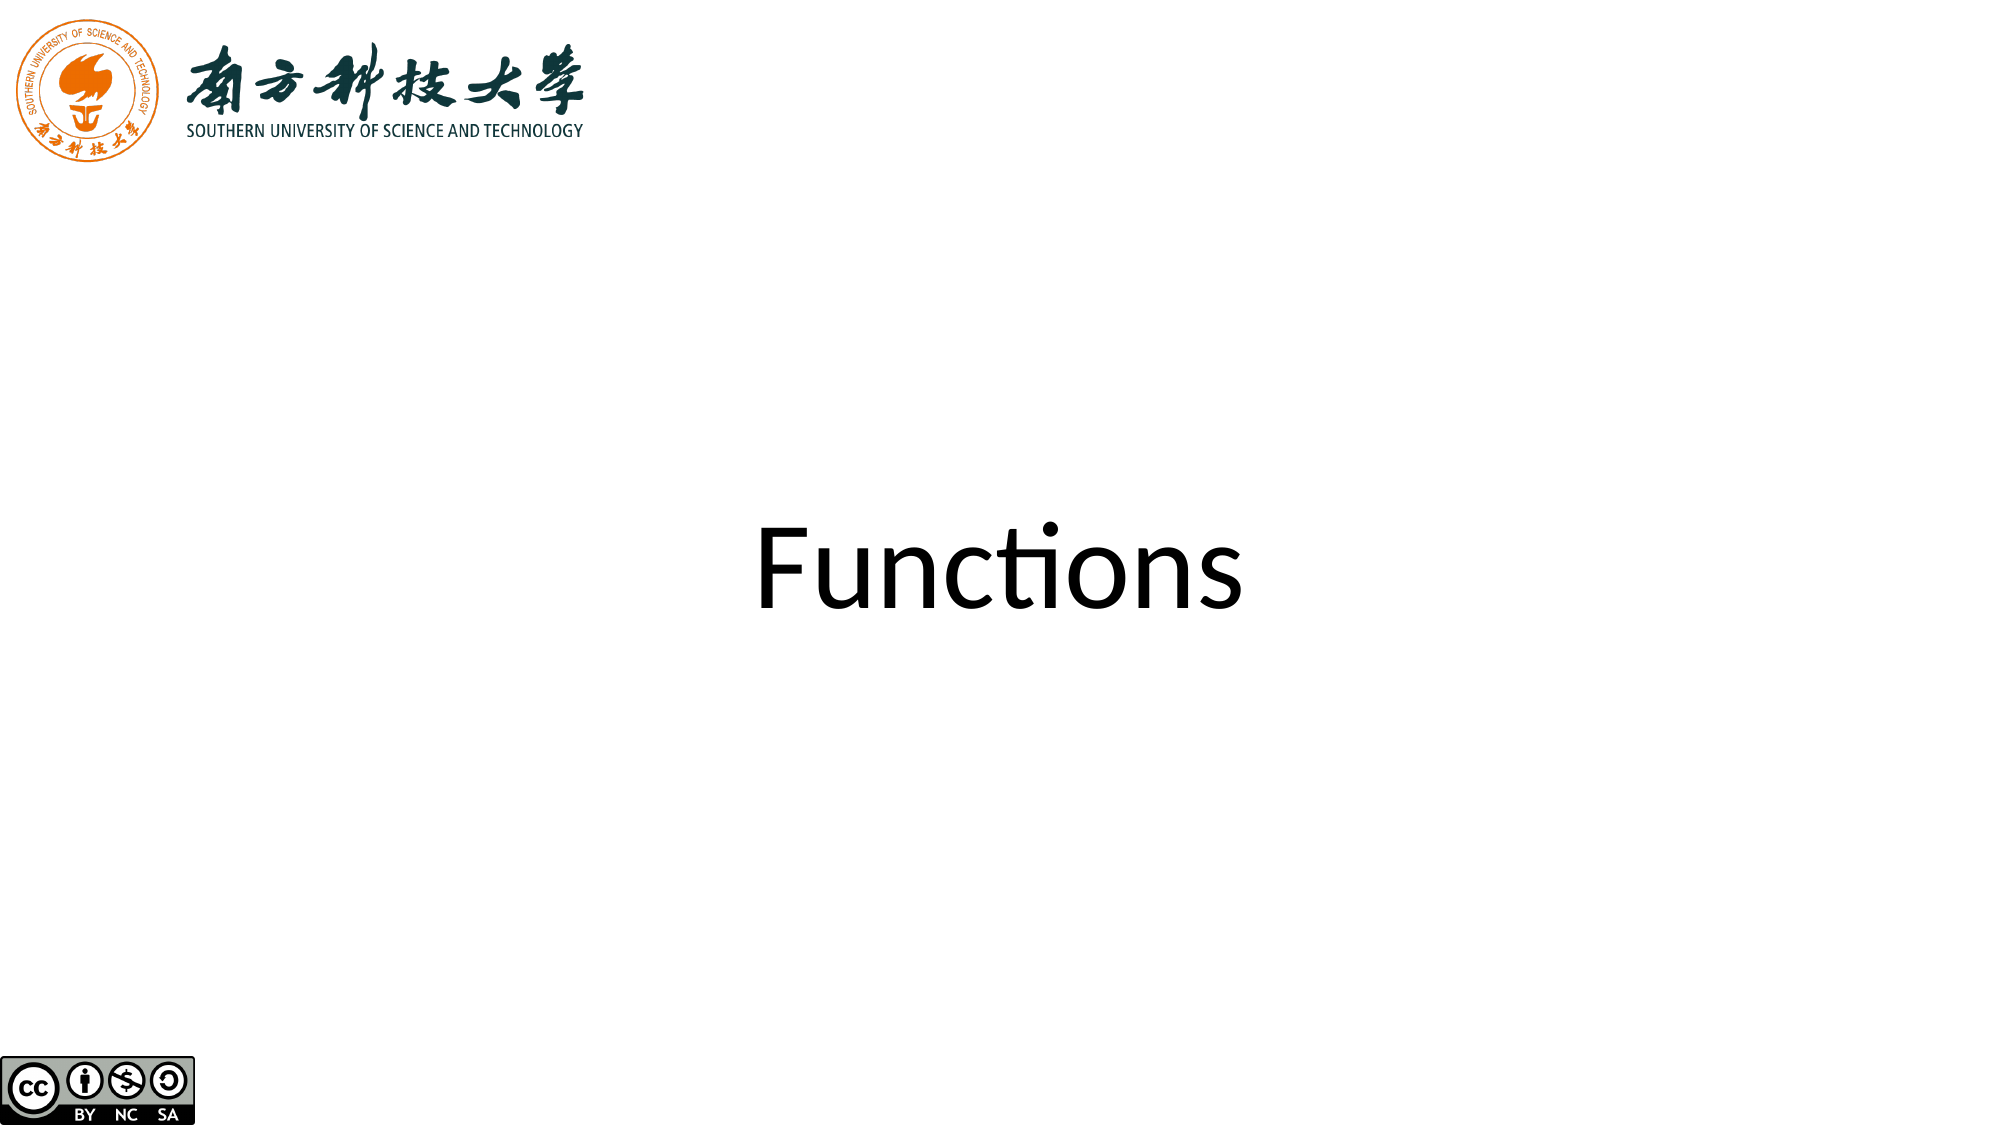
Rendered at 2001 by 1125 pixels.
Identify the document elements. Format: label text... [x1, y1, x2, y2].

picture [0, 1056, 195, 1125]
title Functions [249, 251, 1750, 644]
picture [10, 0, 588, 166]
